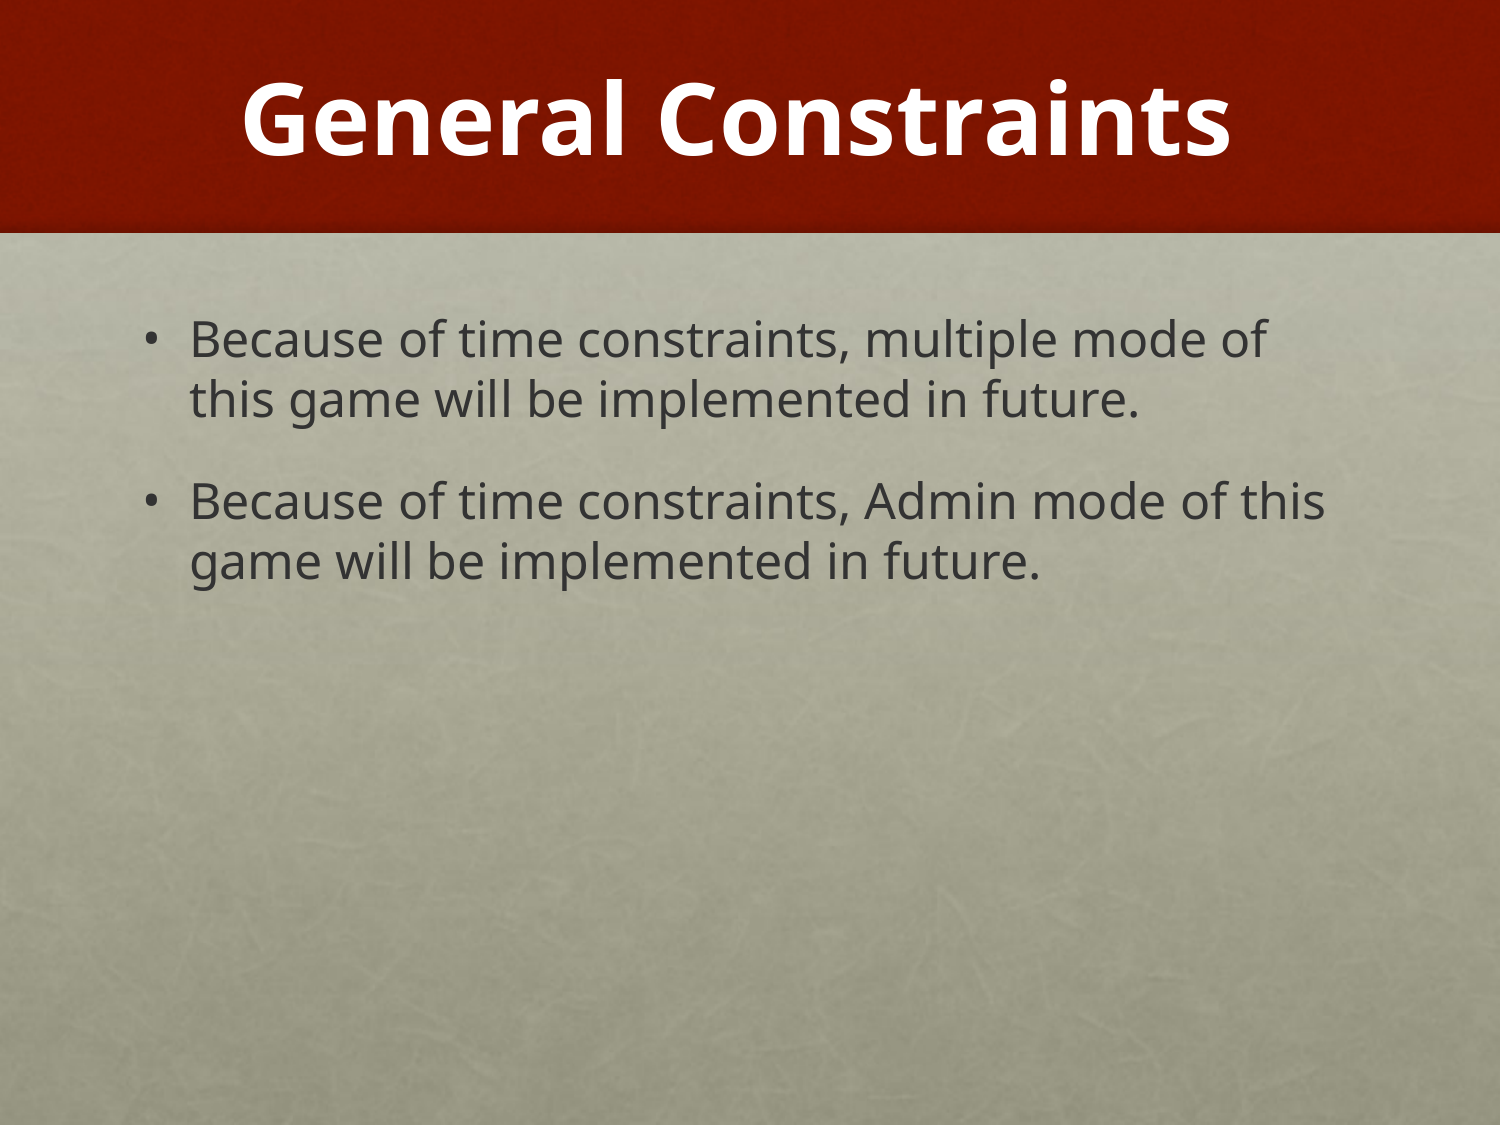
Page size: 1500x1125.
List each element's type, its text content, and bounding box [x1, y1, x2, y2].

list Because of time constraints, multiple mode of this game will be implemented in future. Because of time constraints, Admin mode of this game will be implemented in future. [127, 299, 1372, 1005]
picture [0, 214, 1500, 1125]
title General Constraints [127, 10, 1372, 221]
